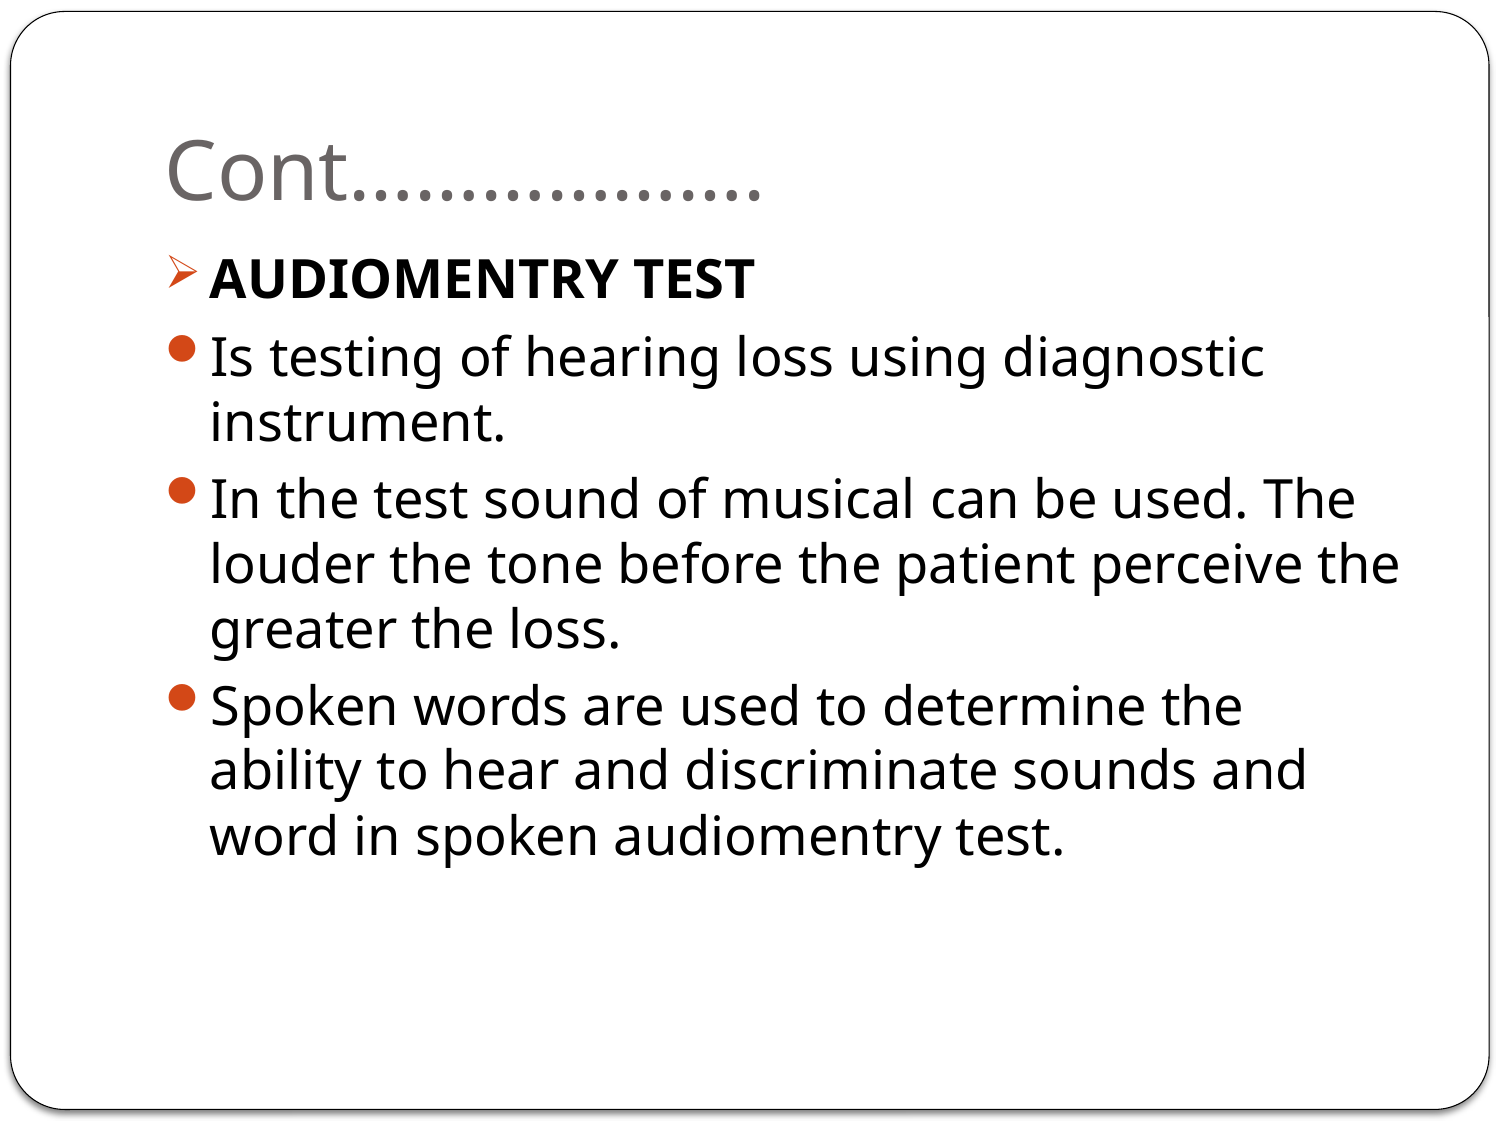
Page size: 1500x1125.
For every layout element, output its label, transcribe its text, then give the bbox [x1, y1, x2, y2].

title Cont………………. [150, 45, 1425, 233]
list AUDIOMENTRY TEST Is testing of hearing loss using diagnostic instrument. In the test sound of musical can be used. The louder the tone before the patient perceive the greater the loss. Spoken words are used to determine the ability to hear and discriminate sounds and word in spoken audiomentry test. [150, 237, 1425, 988]
